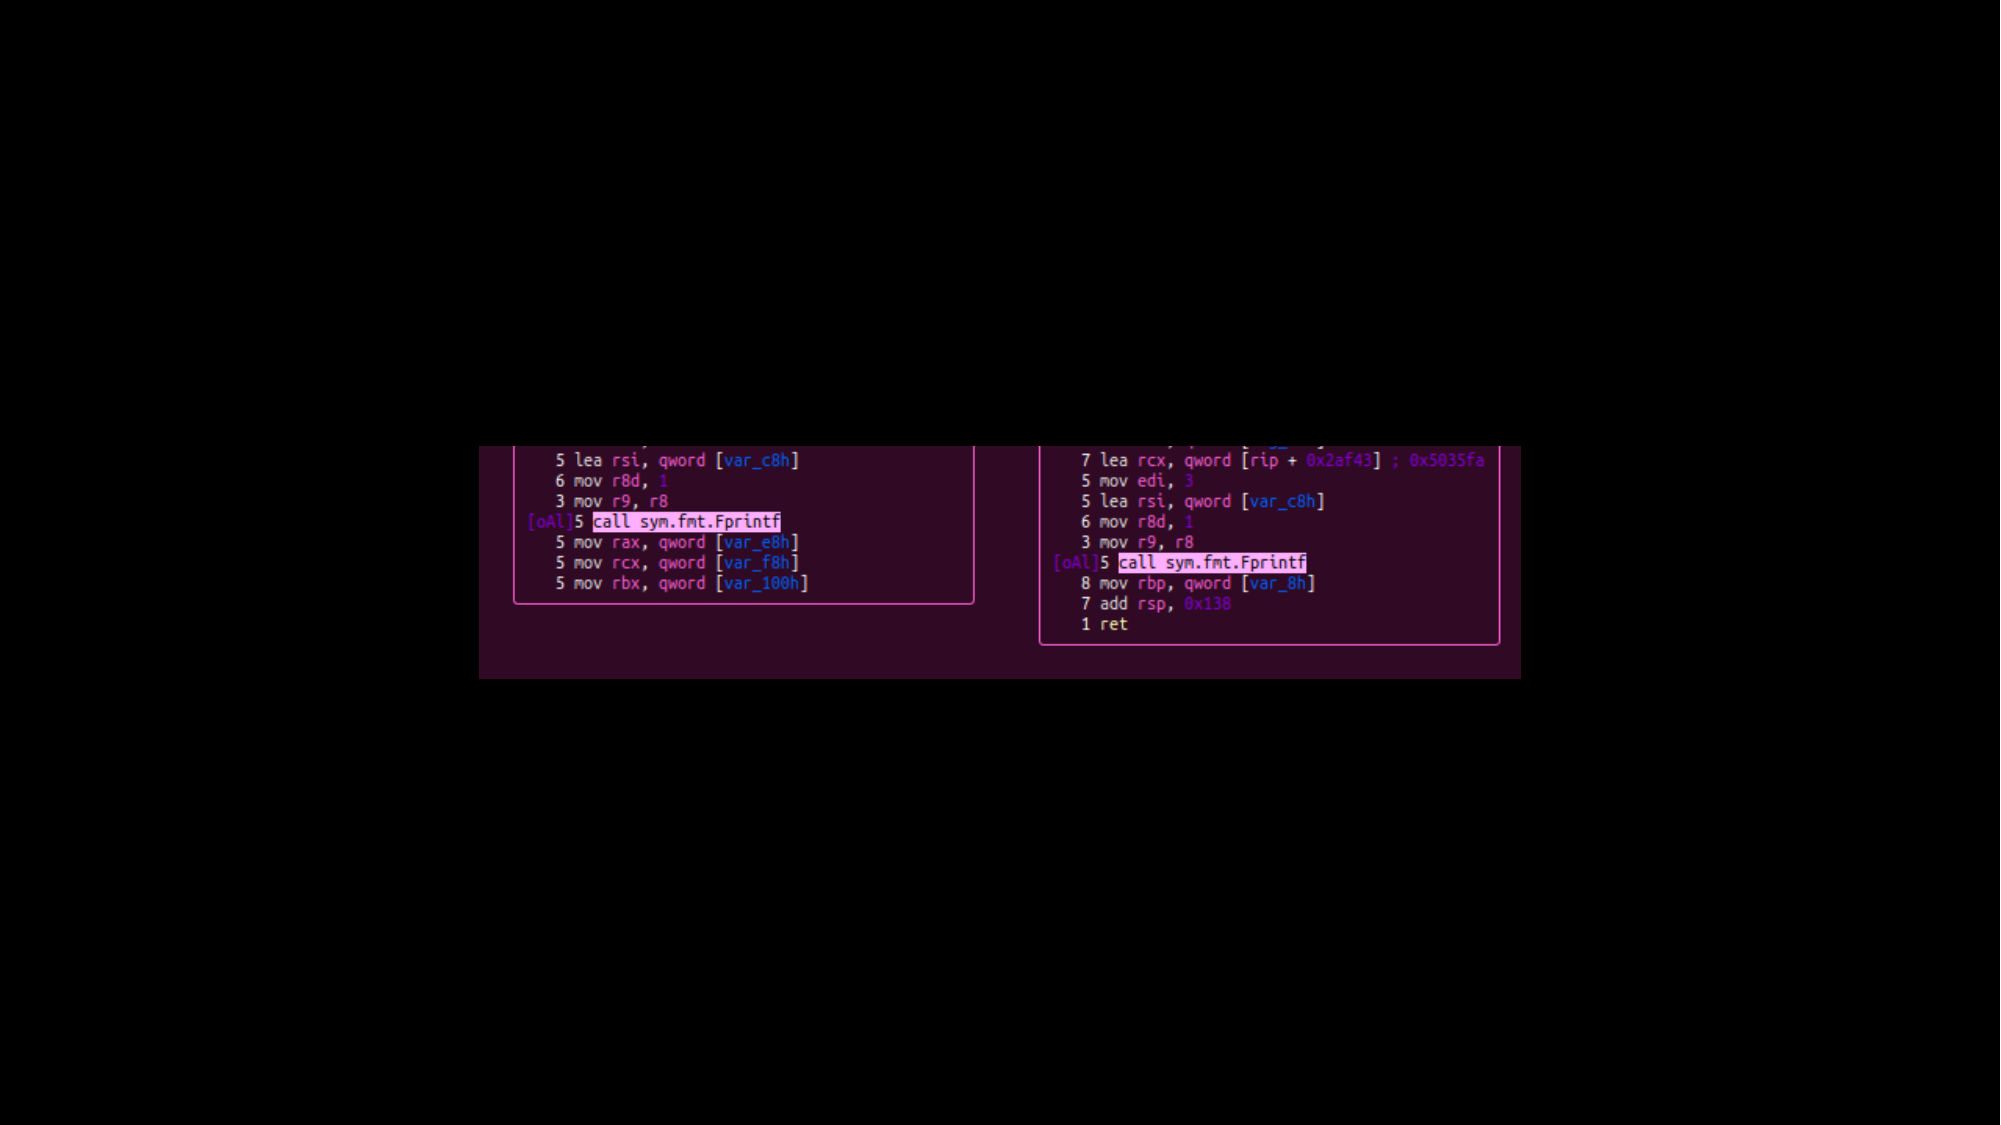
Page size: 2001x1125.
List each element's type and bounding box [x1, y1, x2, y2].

picture [479, 446, 1521, 679]
